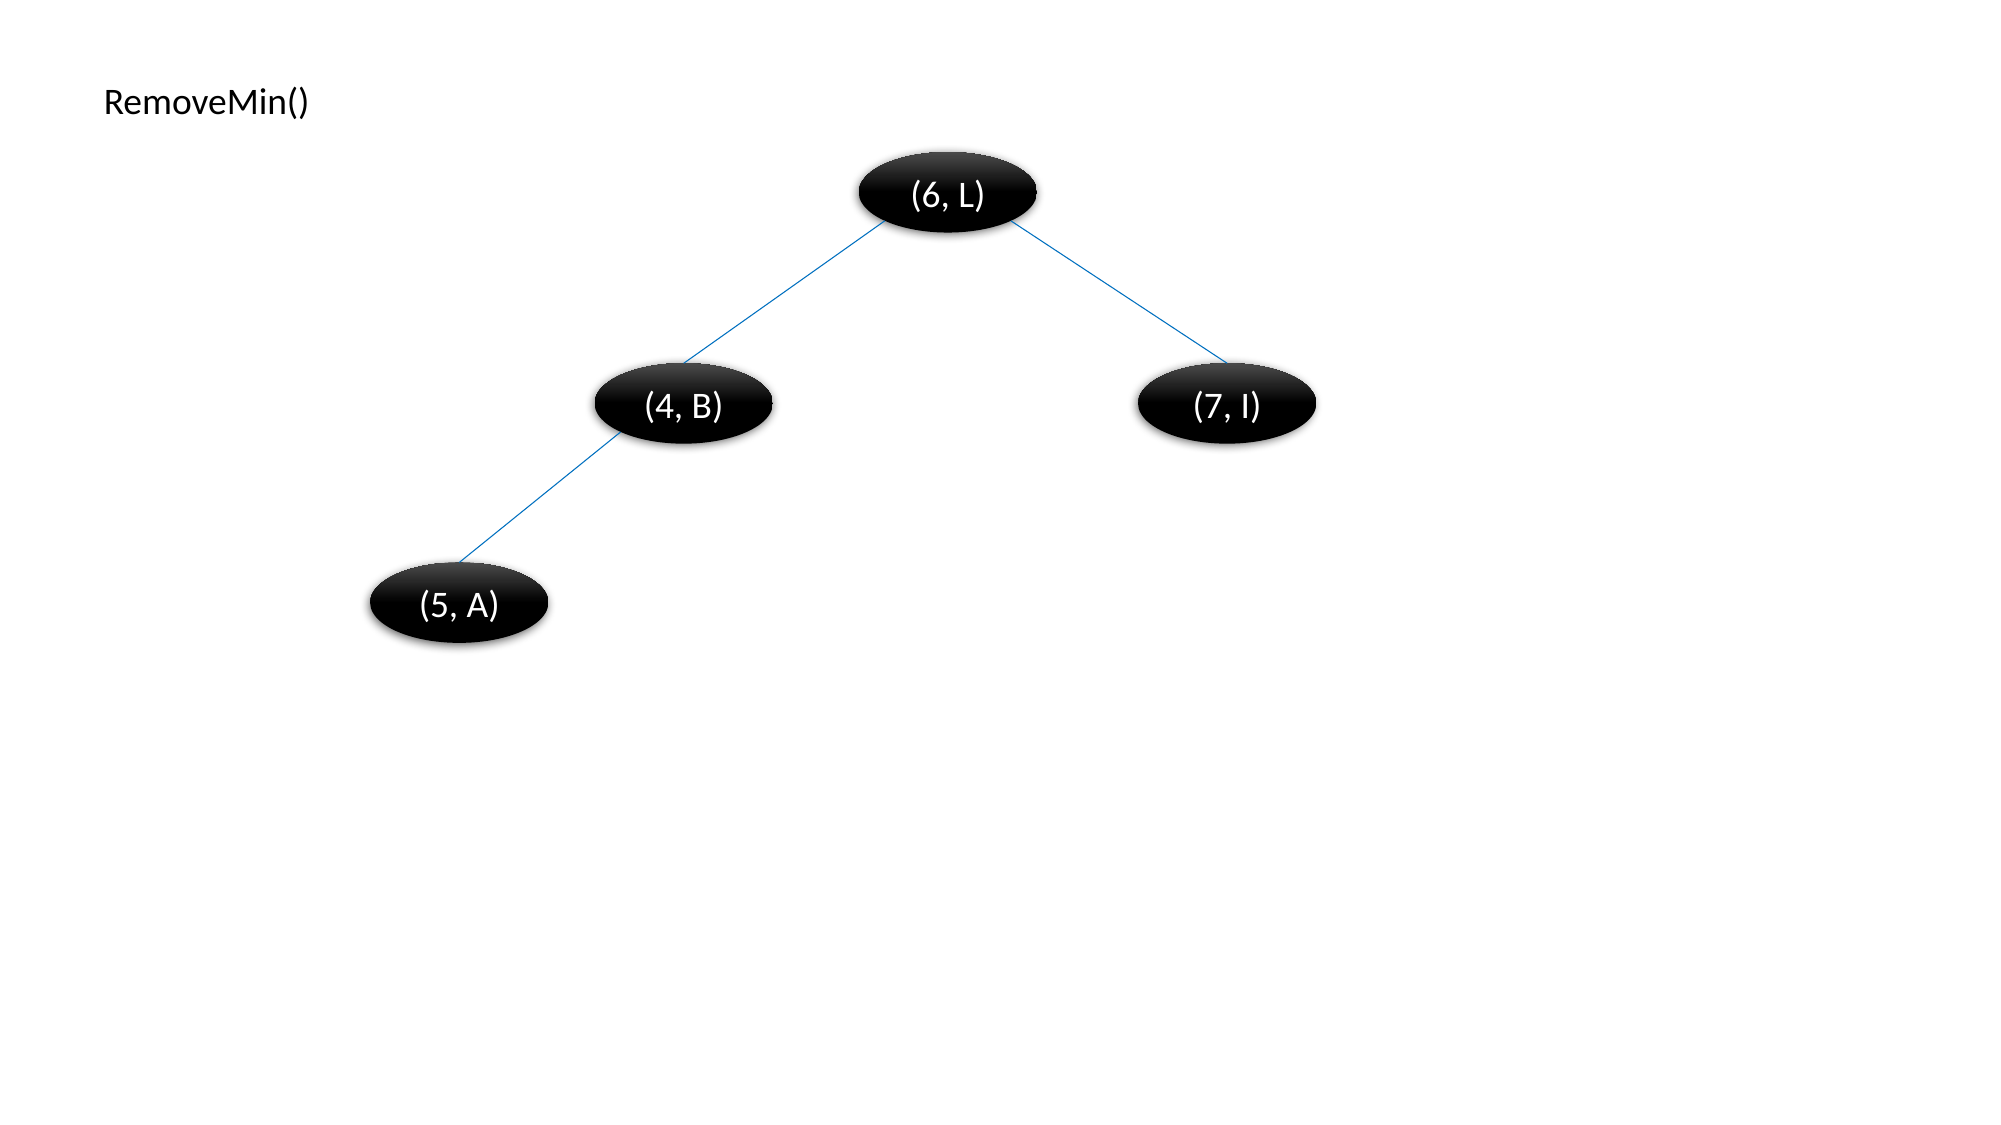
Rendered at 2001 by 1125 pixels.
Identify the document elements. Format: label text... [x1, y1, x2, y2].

text_box RemoveMin() [89, 69, 335, 130]
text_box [683, 220, 885, 364]
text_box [459, 431, 621, 563]
text_box (7, I) [1138, 363, 1317, 444]
text_box (5, A) [370, 562, 549, 643]
text_box (4, B) [594, 363, 773, 444]
text_box (6, L) [858, 152, 1038, 233]
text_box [1010, 220, 1228, 364]
